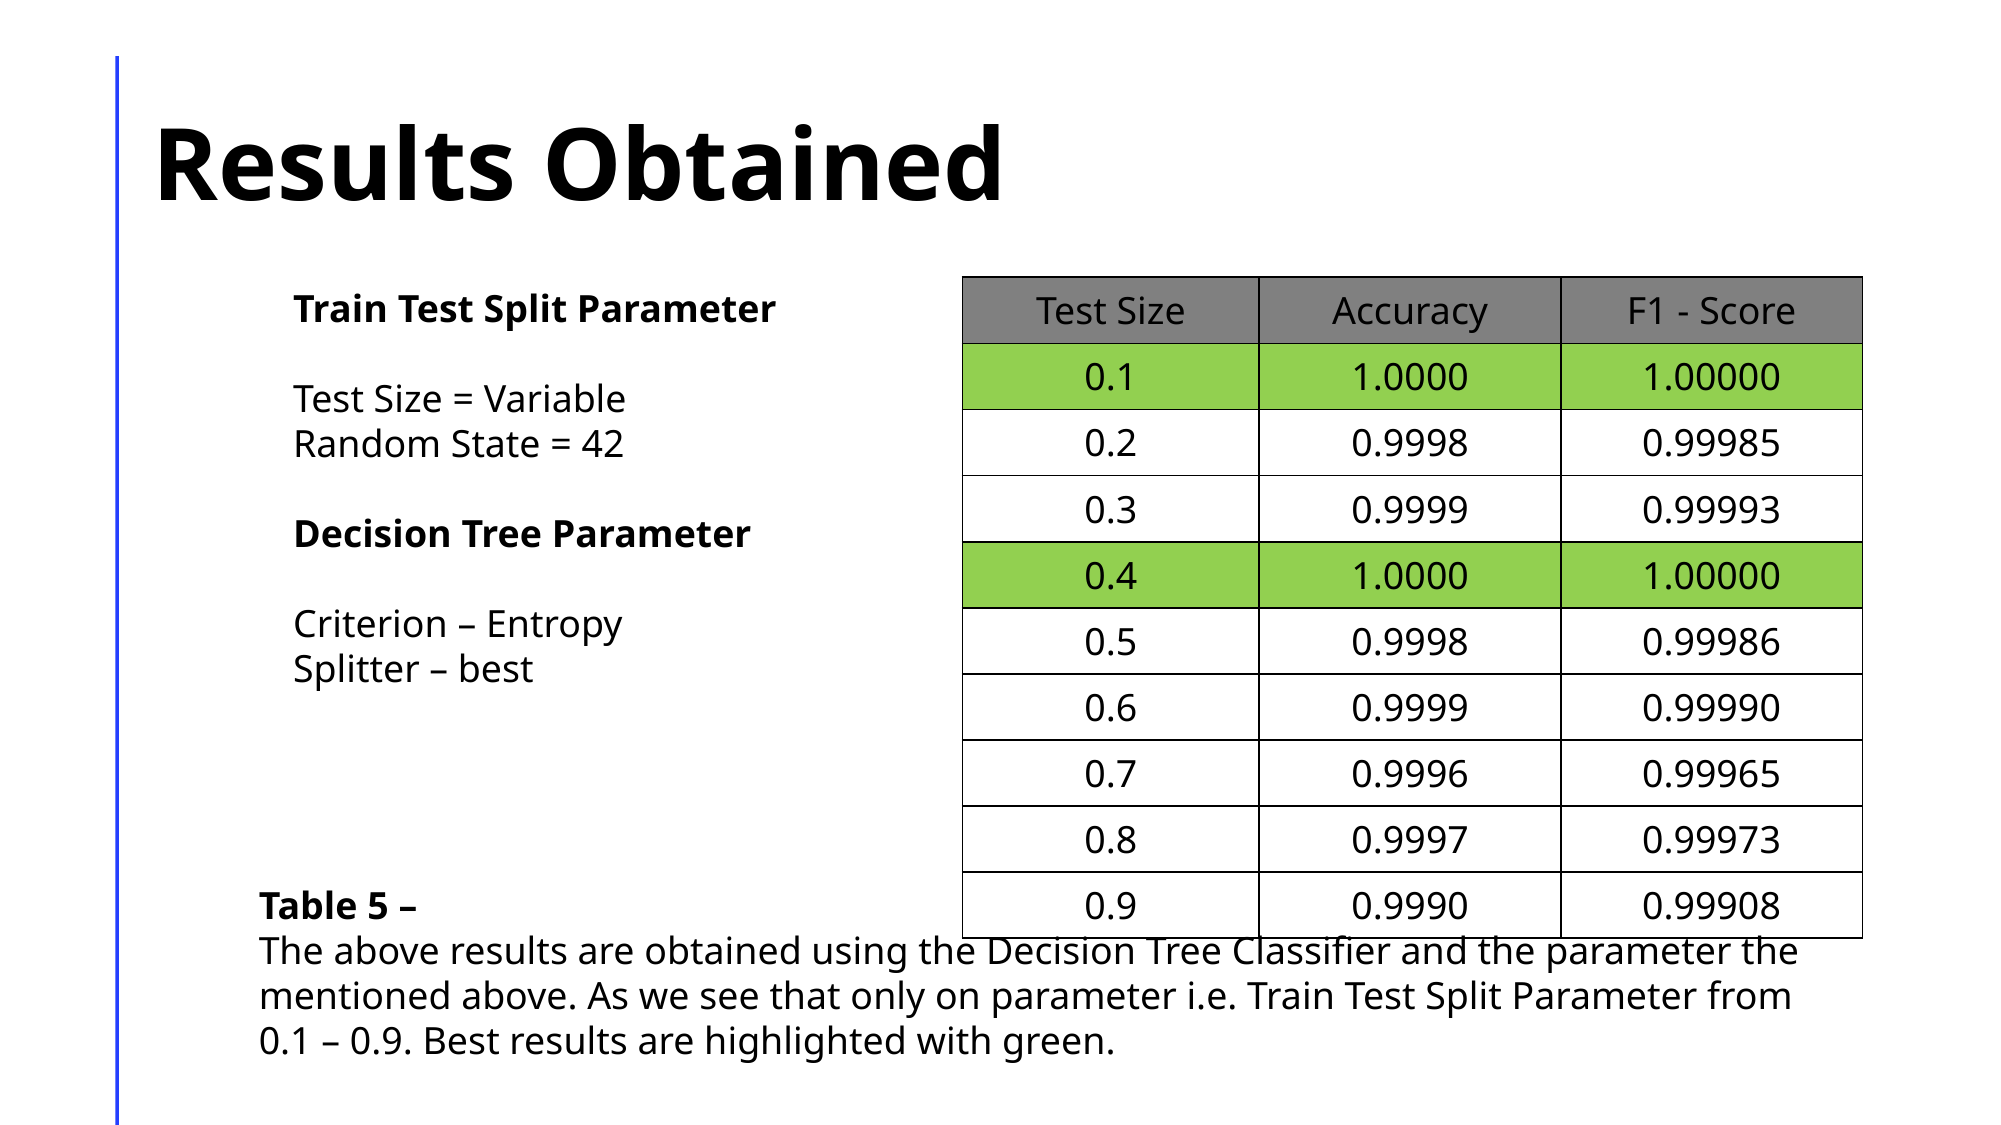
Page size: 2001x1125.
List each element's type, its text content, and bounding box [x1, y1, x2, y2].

title Results Obtained [137, 59, 1863, 278]
table_cell 0.2 [963, 410, 1258, 475]
table_cell 0.8 [963, 807, 1258, 871]
table_cell 0.99985 [1562, 410, 1862, 475]
table_cell 0.99993 [1562, 476, 1862, 541]
table_cell 0.9999 [1260, 675, 1560, 739]
table_cell 0.9999 [1260, 476, 1560, 541]
table_cell 0.7 [963, 741, 1258, 805]
table_cell 1.00000 [1562, 543, 1862, 607]
table_cell 0.4 [963, 543, 1258, 607]
table_cell 1.00000 [1562, 344, 1862, 409]
table_header F1 - Score [1562, 278, 1862, 343]
table_cell 0.3 [963, 476, 1258, 541]
table_cell 0.99965 [1562, 741, 1862, 805]
table_cell 0.99973 [1562, 807, 1862, 871]
table_header Accuracy [1260, 278, 1560, 343]
table_header Test Size [963, 278, 1258, 343]
text_box Table 5 – The above results are obtained using the Decision Tree Classifier and the parameter the mentioned above. As we see that only on parameter i.e. Train Test Split Parameter from 0.1 – 0.9. Best results are highlighted with green. [243, 874, 1863, 1070]
table_cell 0.1 [963, 344, 1258, 409]
table_cell 0.9998 [1260, 410, 1560, 475]
text_box Train Test Split Parameter Test Size = Variable Random State = 42 Decision Tree Parameter Criterion – Entropy Splitter – best [278, 277, 822, 697]
table_cell 1.0000 [1260, 344, 1560, 409]
table_cell 1.0000 [1260, 543, 1560, 607]
table_cell 0.9996 [1260, 741, 1560, 805]
table_cell 0.9998 [1260, 609, 1560, 673]
table_cell 0.9997 [1260, 807, 1560, 871]
table_cell 0.99986 [1562, 609, 1862, 673]
table_cell 0.5 [963, 609, 1258, 673]
table_cell 0.99990 [1562, 675, 1862, 739]
table_cell 0.6 [963, 675, 1258, 739]
